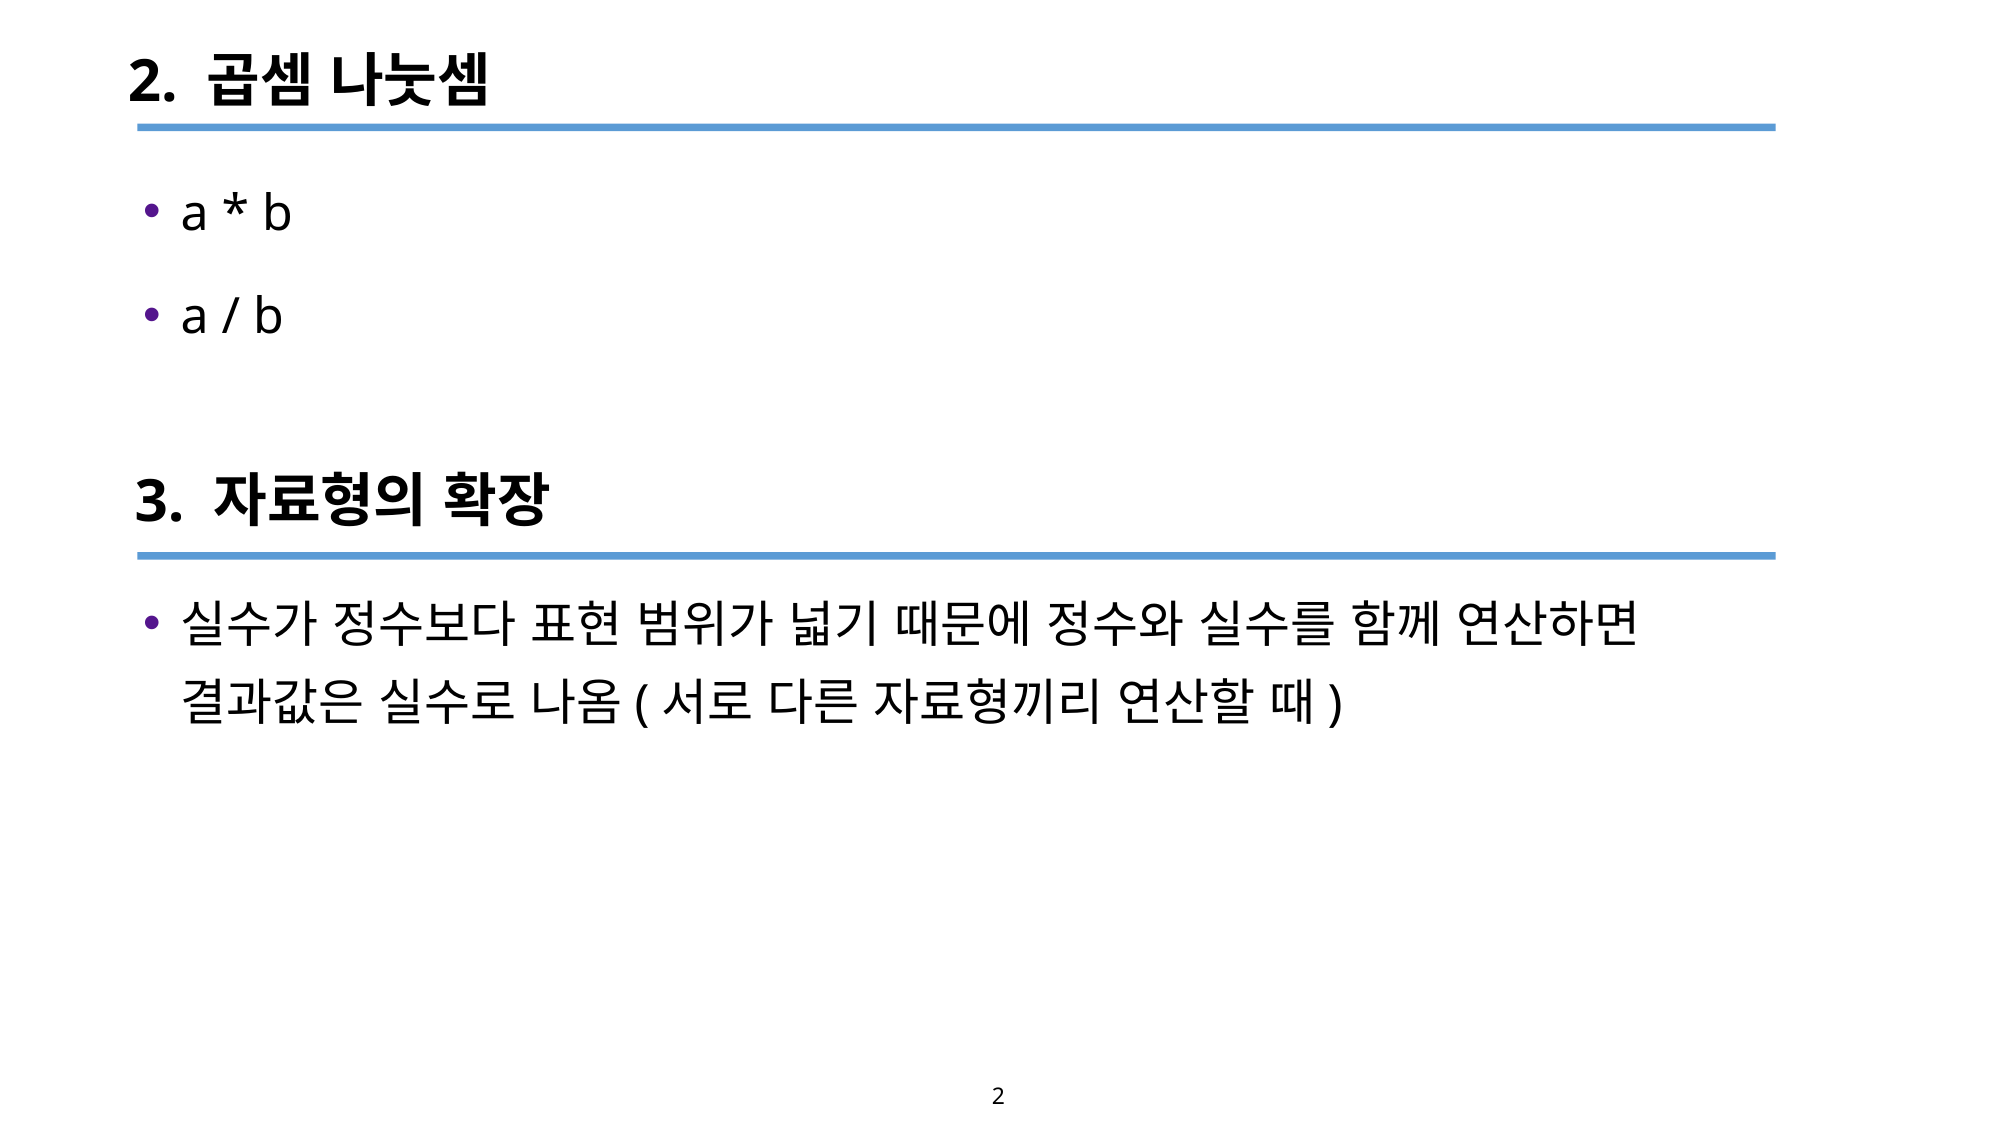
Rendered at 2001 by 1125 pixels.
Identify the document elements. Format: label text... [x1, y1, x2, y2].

text_box [257, 28, 1817, 142]
text_box [136, 123, 257, 132]
text_box 2. 곱셈 나눗셈 [113, 35, 257, 108]
list a * b a / b 실수가 정수보다 표현 범위가 넓기 때문에 정수와 실수를 함께 연산하면 결과값은 실수로 나옴(서로 다른 자료형끼리 연산할 때) [128, 155, 1769, 970]
text_box 3. 자료형의 확장 [119, 456, 953, 529]
text_box [136, 551, 1777, 561]
text_box 2 [952, 1072, 1045, 1123]
picture [928, 560, 947, 565]
